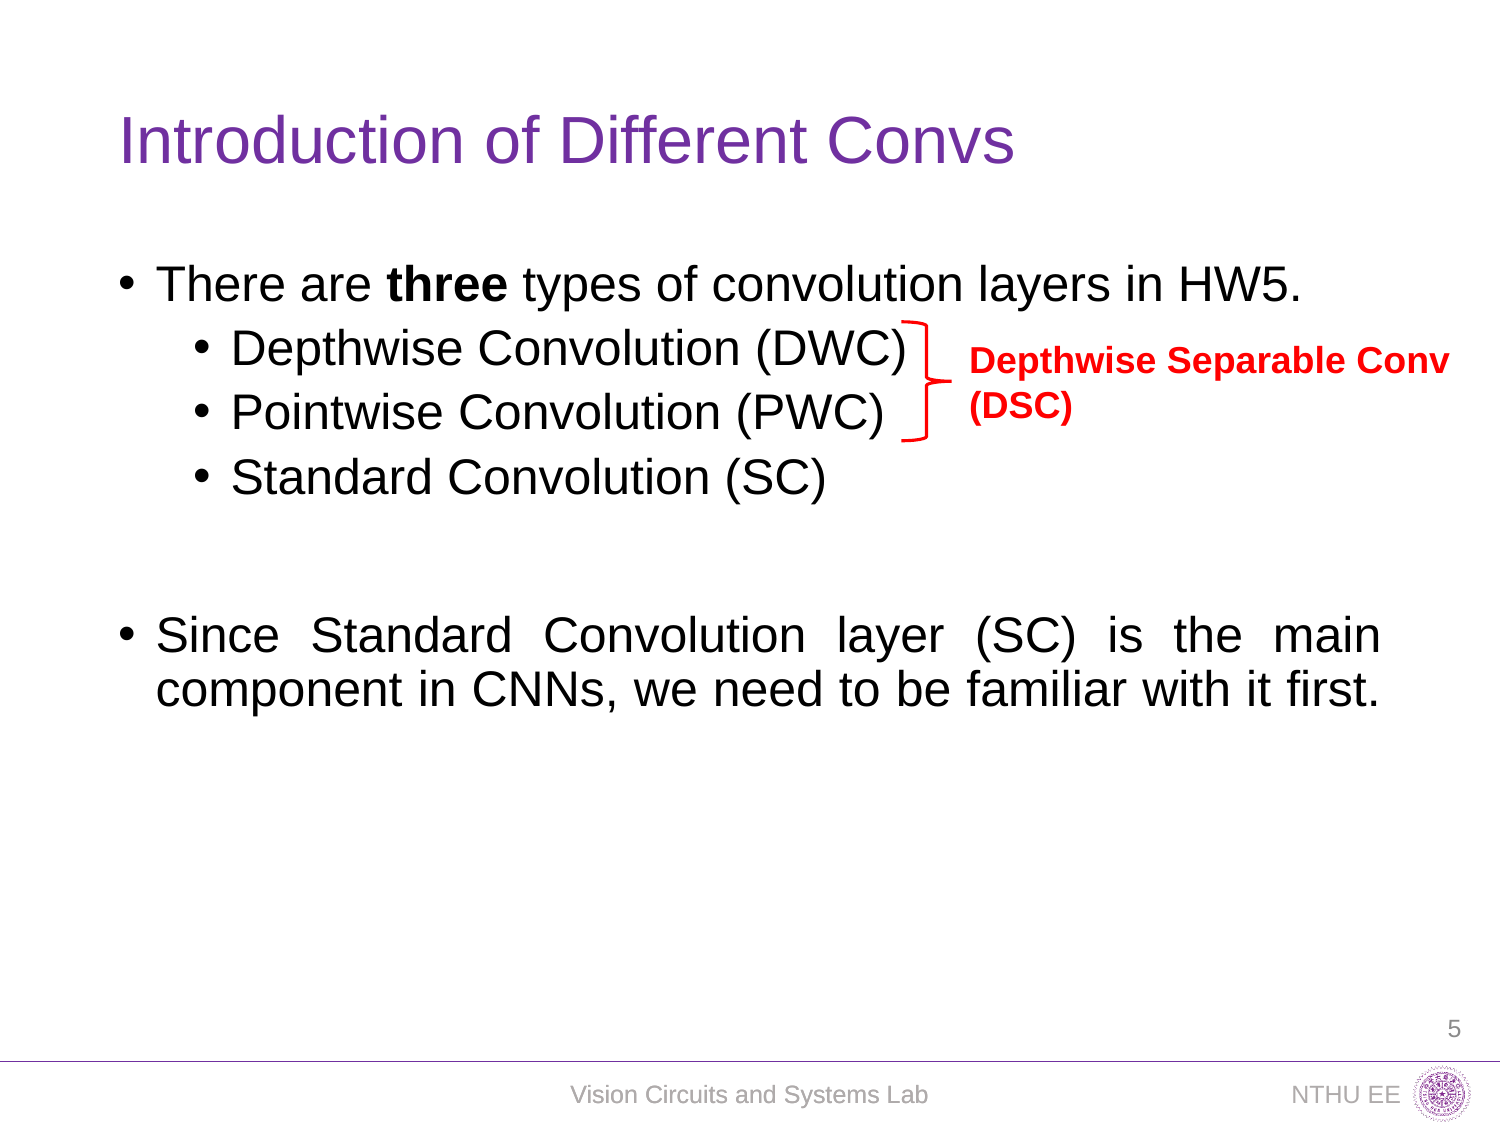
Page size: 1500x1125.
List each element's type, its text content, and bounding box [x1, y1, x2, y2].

slide_number 5 [1139, 997, 1477, 1058]
title Introduction of Different Convs [103, 42, 1397, 242]
text_box Depthwise Separable Conv (DSC) [954, 328, 1466, 433]
picture [1412, 1065, 1471, 1122]
text_box [901, 321, 952, 442]
list There are three types of convolution layers in HW5. Depthwise Convolution (DWC) Pointwise Convolution (PWC) Standard Convolution (SC) Since Standard Convolution layer (SC) is the main component in CNNs, we need to be familiar with it first. [103, 250, 1397, 980]
